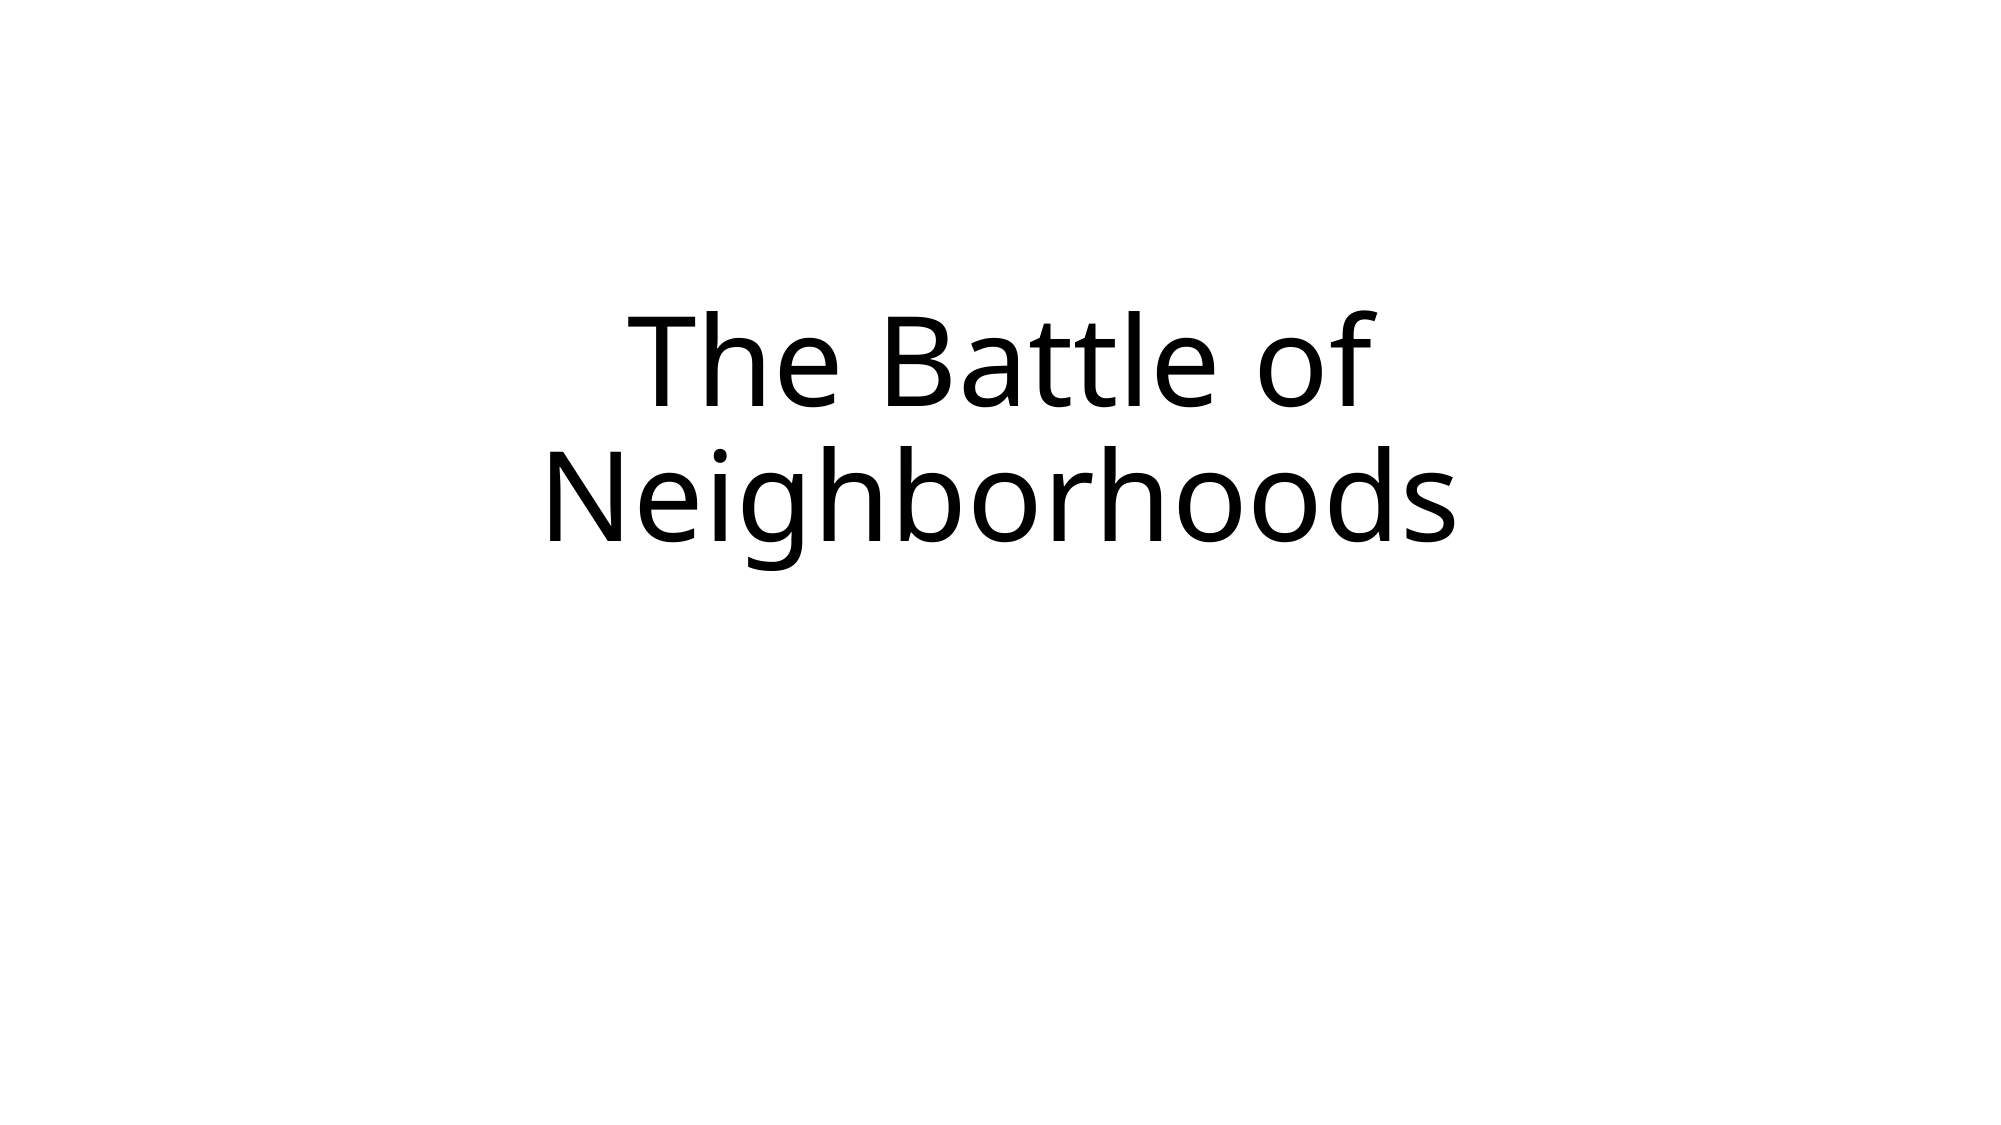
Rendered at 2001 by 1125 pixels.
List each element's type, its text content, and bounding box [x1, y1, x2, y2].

title The Battle of Neighborhoods [249, 184, 1750, 576]
